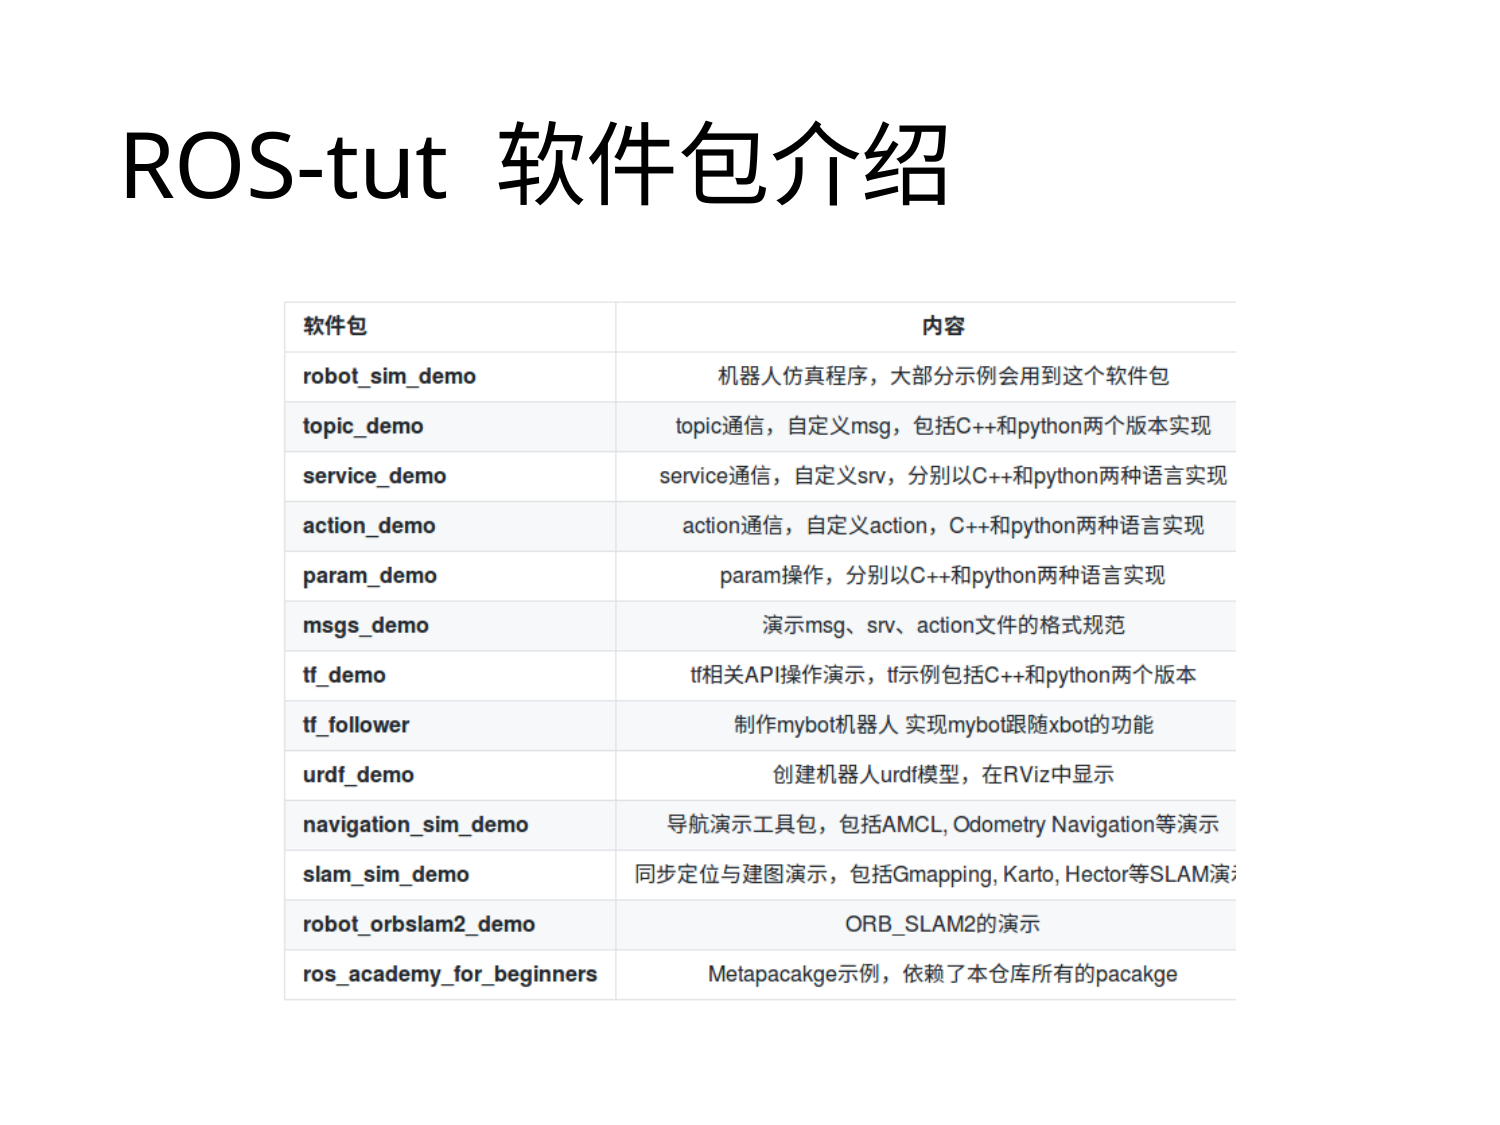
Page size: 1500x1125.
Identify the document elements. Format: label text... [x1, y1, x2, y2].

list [264, 299, 1236, 1014]
title ROS-tut 软件包介绍 [103, 59, 1397, 278]
